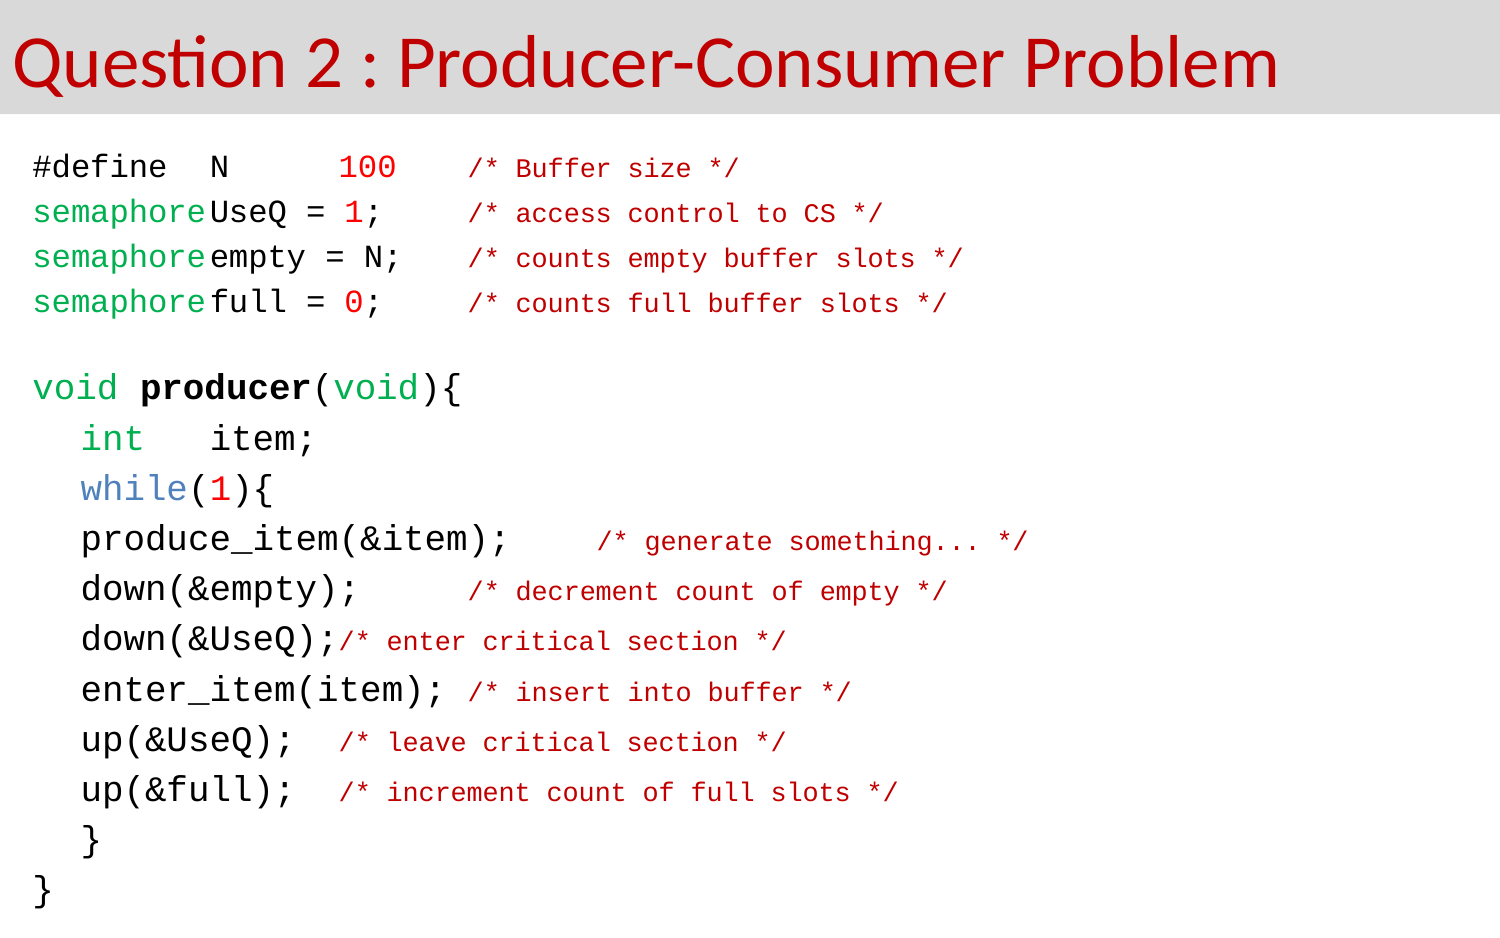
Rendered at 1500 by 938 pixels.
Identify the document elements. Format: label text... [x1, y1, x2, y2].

text_box Question 2 : Producer-Consumer Problem [0, 0, 1500, 115]
text_box #define N 100 /* Buffer size */ semaphore UseQ = 1; /* access control to CS */ semaphore empty = N; /* counts empty buffer slots */ semaphore full = 0; /* counts full buffer slots */ void producer(void){ int item; while(1){ produce_item(&item); /* generate something... */ down(&empty); /* decrement count of empty */ down(&UseQ); /* enter critical section */ enter_item(item); /* insert into buffer */ up(&UseQ); /* leave critical section */ up(&full); /* increment count of full slots */ } } [17, 137, 1483, 918]
